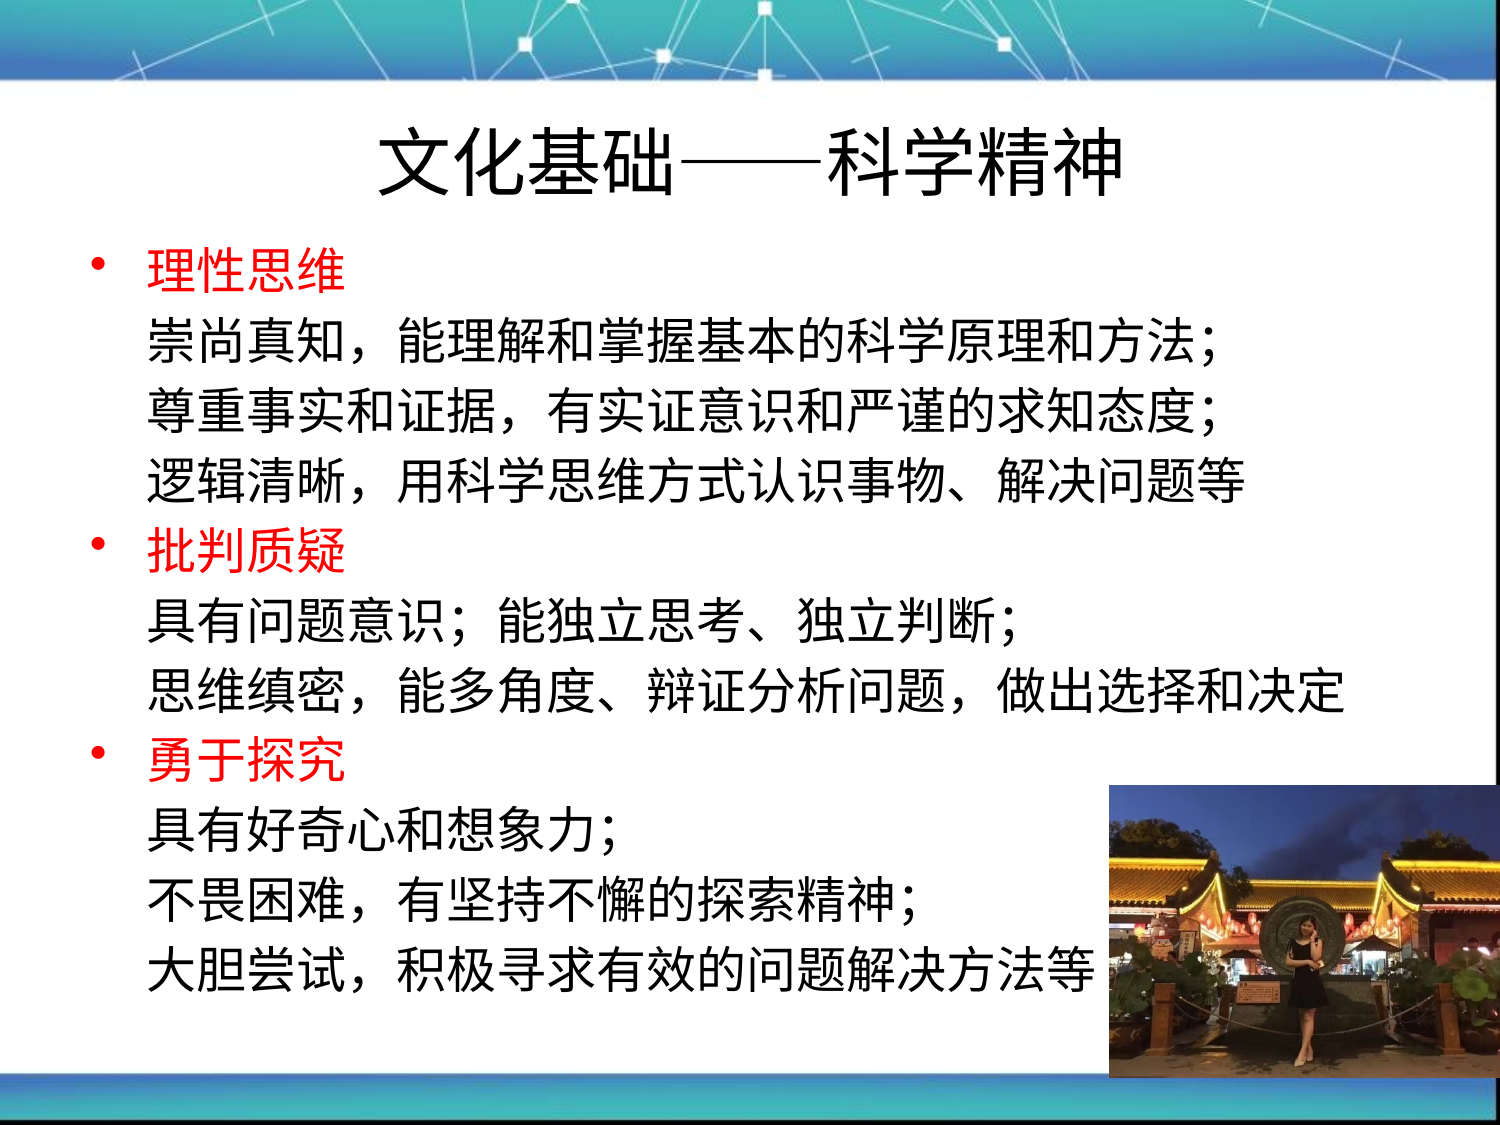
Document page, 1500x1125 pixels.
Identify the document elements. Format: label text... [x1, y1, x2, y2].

list 理性思维 崇尚真知，能理解和掌握基本的科学原理和方法； 尊重事实和证据，有实证意识和严谨的求知态度； 逻辑清晰，用科学思维方式认识事物、解决问题等 批判质疑 具有问题意识；能独立思考、独立判断； 思维缜密，能多角度、辩证分析问题，做出选择和决定 勇于探究 具有好奇心和想象力； 不畏困难，有坚持不懈的探索精神； 大胆尝试，积极寻求有效的问题解决方法等 [74, 231, 1426, 1042]
picture [0, 0, 1500, 1125]
title 文化基础——科学精神 [76, 101, 1428, 221]
